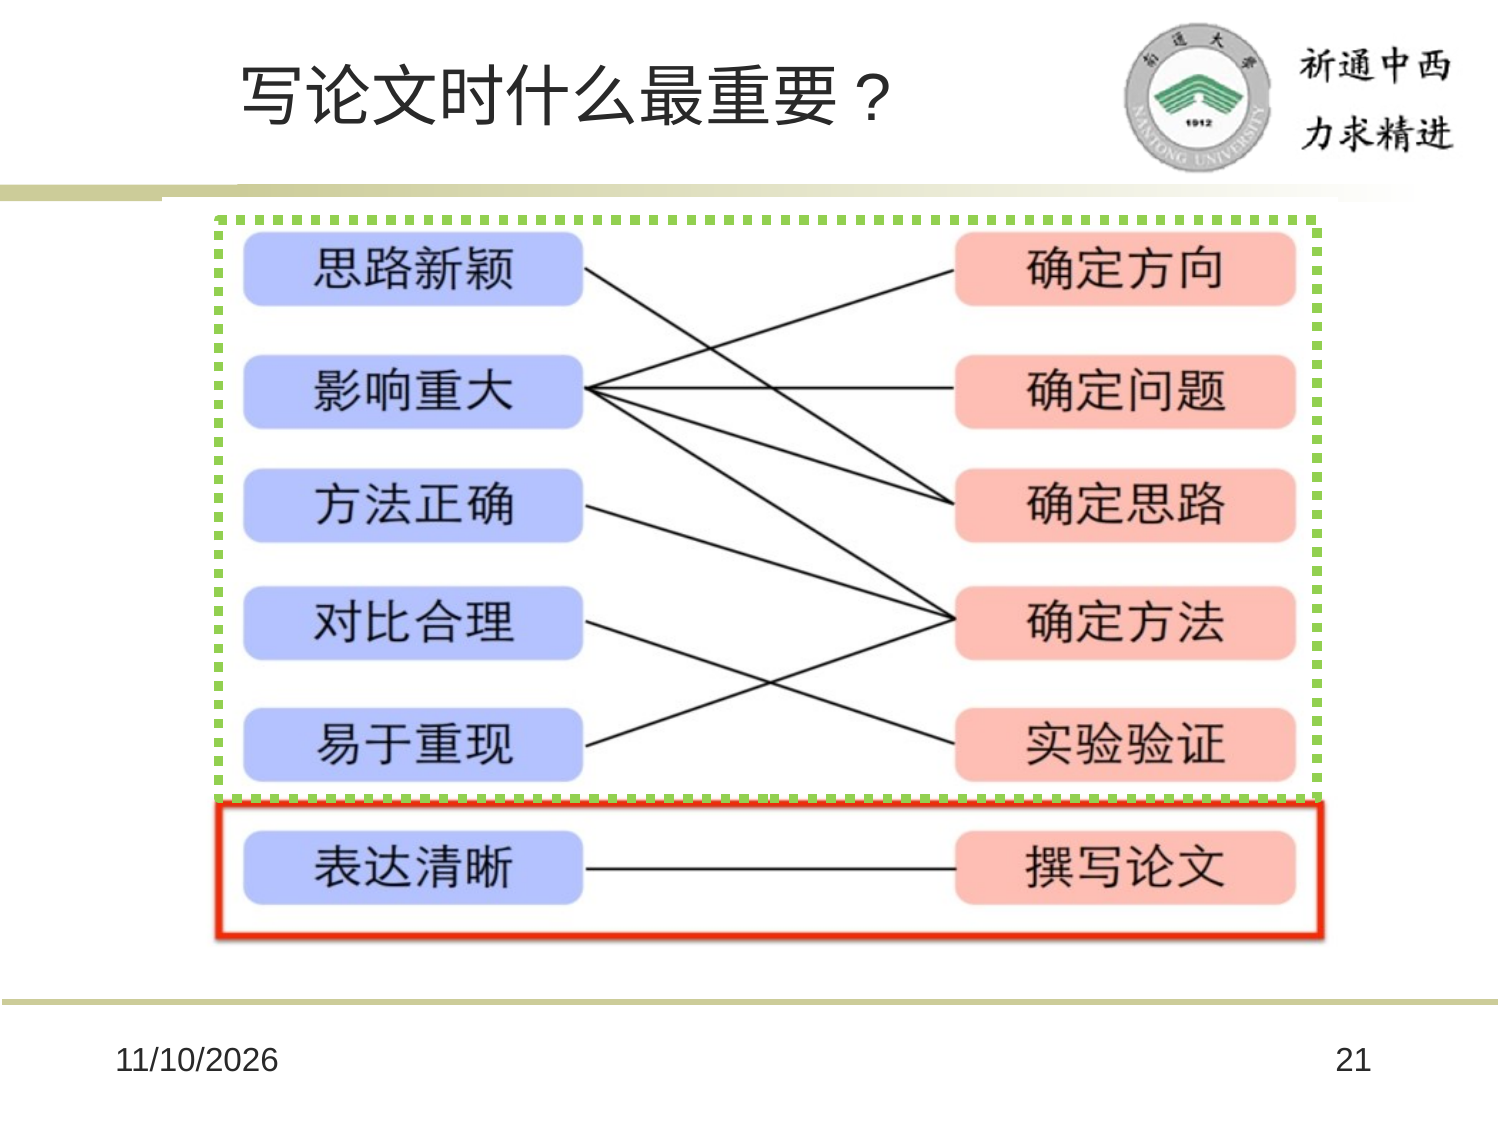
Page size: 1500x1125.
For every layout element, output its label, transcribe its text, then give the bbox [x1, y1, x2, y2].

slide_number 21 [1234, 1030, 1388, 1107]
picture [162, 197, 1338, 965]
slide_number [100, 1030, 313, 1107]
title 写论文时什么最重要? [0, 46, 1149, 142]
picture [1116, 11, 1470, 181]
picture [2, 999, 1498, 1005]
